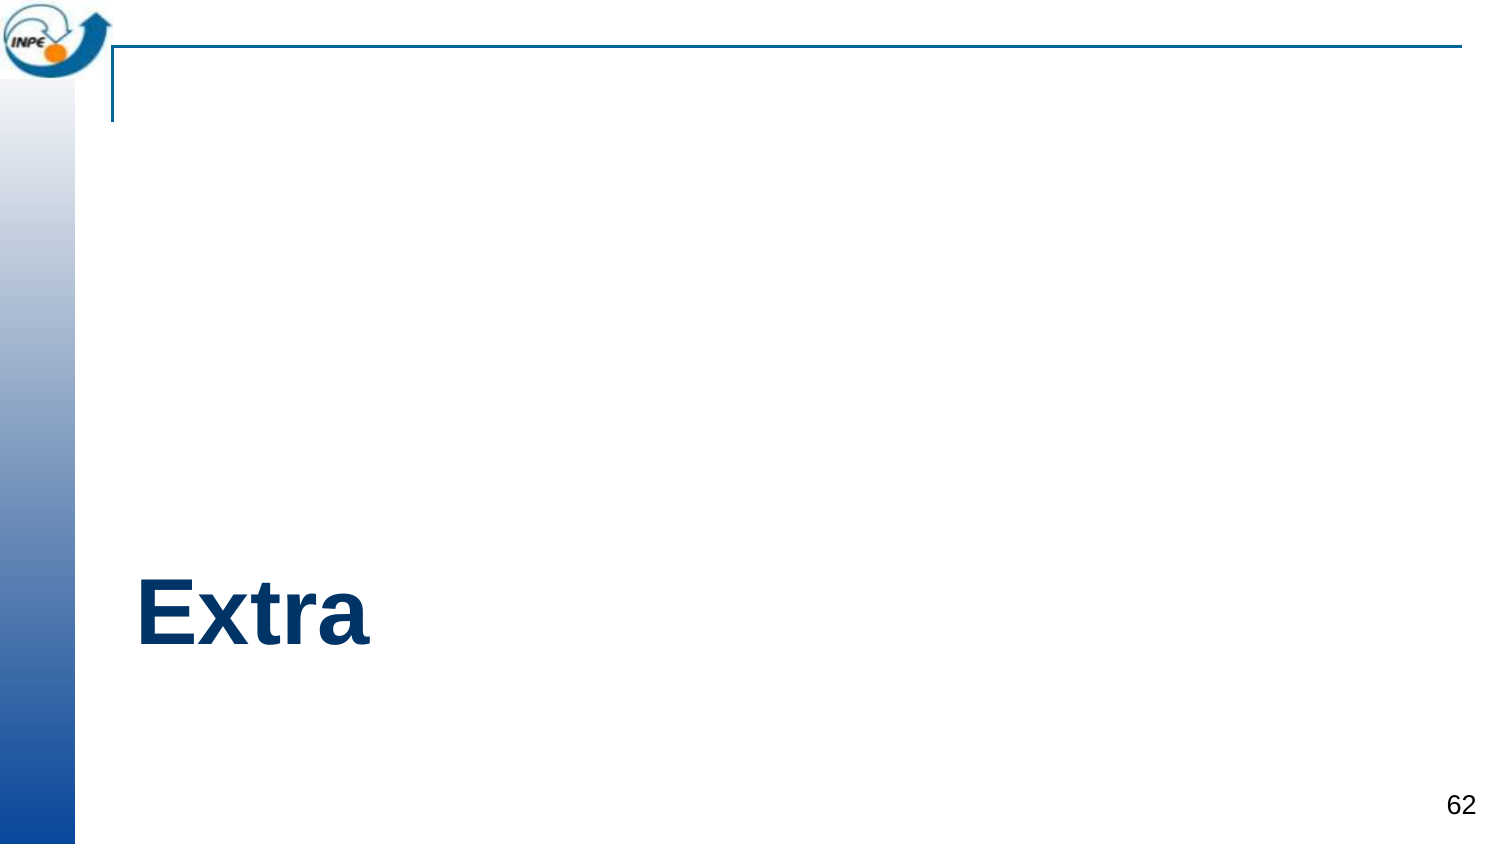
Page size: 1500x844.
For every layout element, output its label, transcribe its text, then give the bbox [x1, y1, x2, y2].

picture [0, 0, 113, 79]
slide_number ‹#› [1403, 779, 1494, 844]
title Extra [118, 542, 1394, 710]
